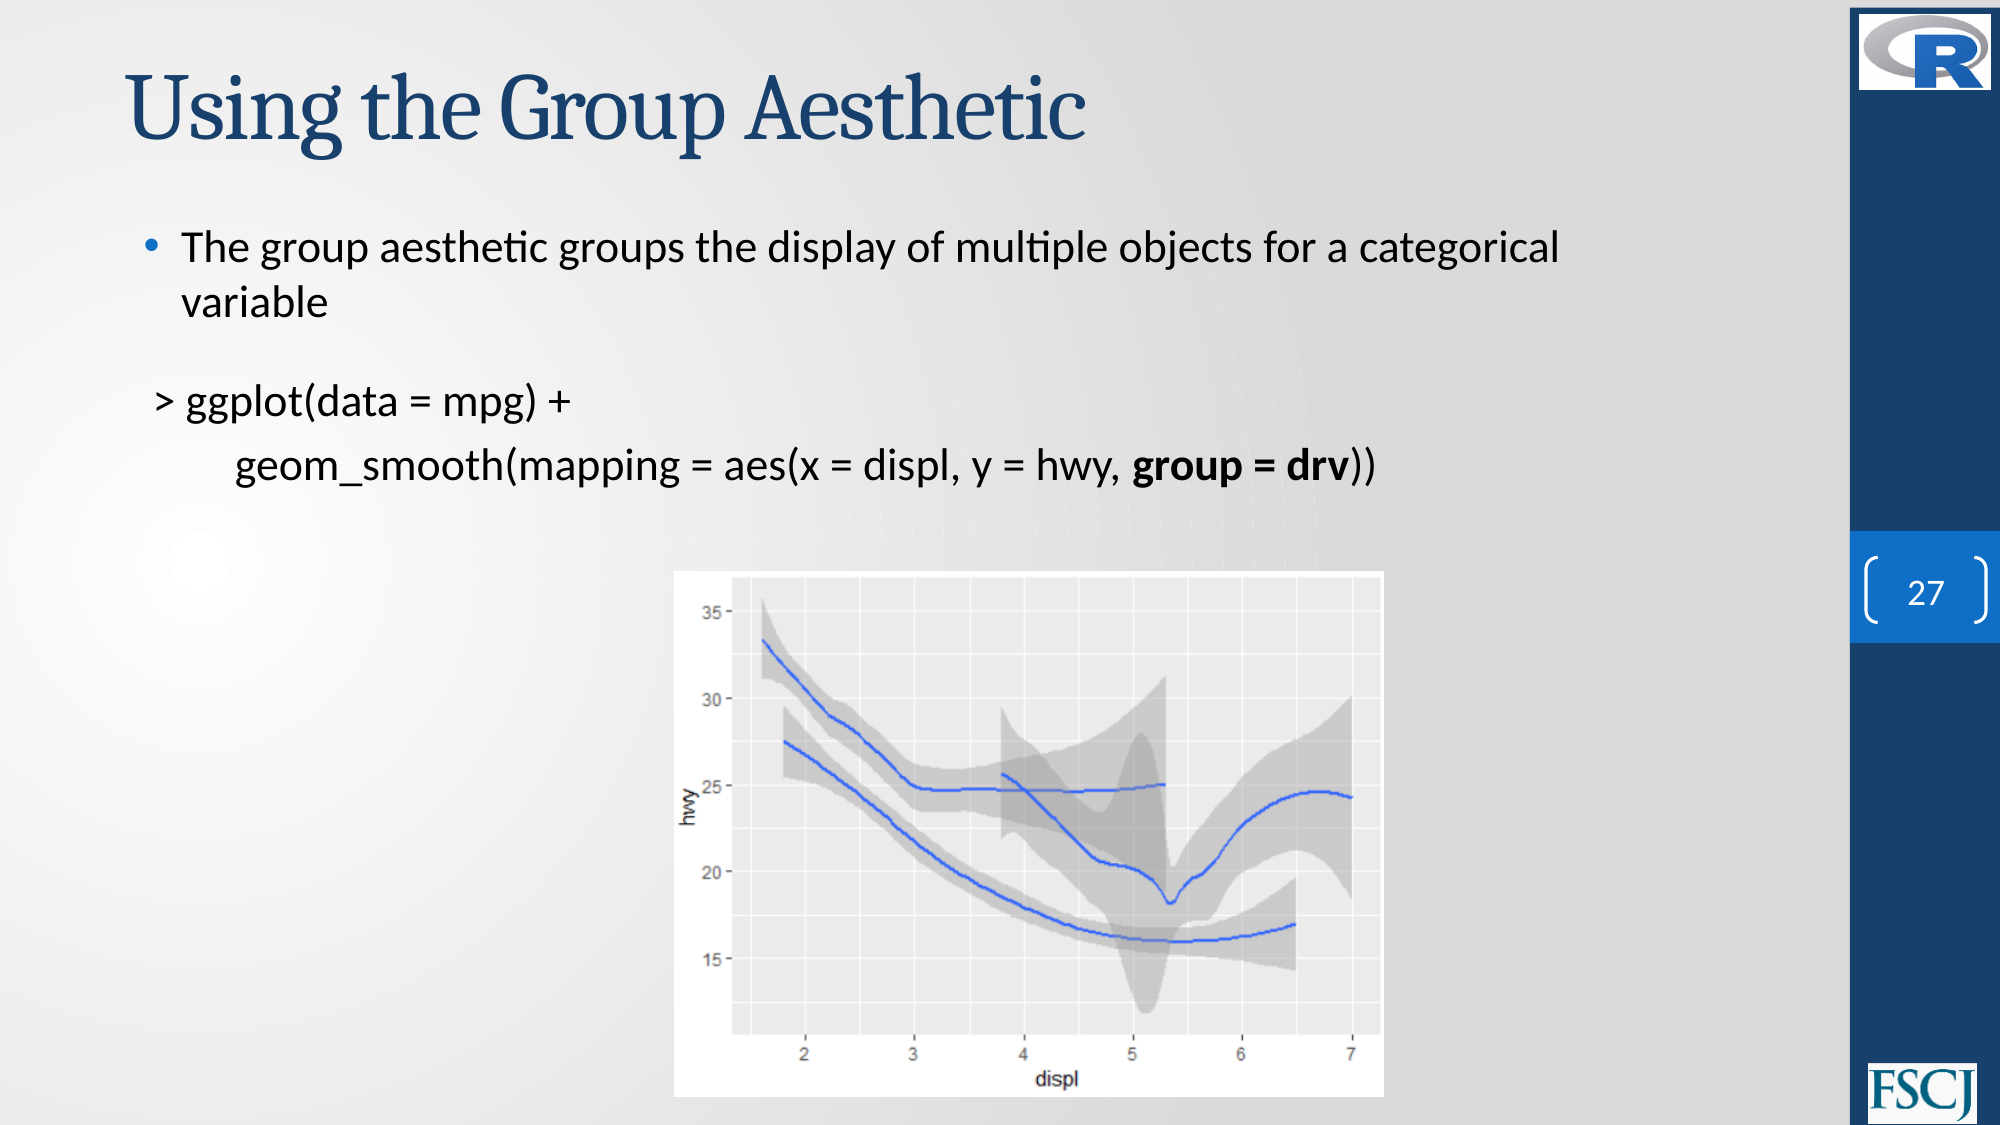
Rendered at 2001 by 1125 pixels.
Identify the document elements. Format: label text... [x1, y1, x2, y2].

list The group aesthetic groups the display of multiple objects for a categorical variable > ggplot(data = mpg) + geom_smooth(mapping = aes(x = displ, y = hwy, group = drv)) [109, 209, 1611, 1063]
picture [674, 571, 1385, 1098]
picture [1868, 1063, 1977, 1124]
slide_number 27 [1864, 555, 1988, 624]
picture [1859, 14, 1991, 90]
title Using the Group Aesthetic [109, 27, 1575, 175]
